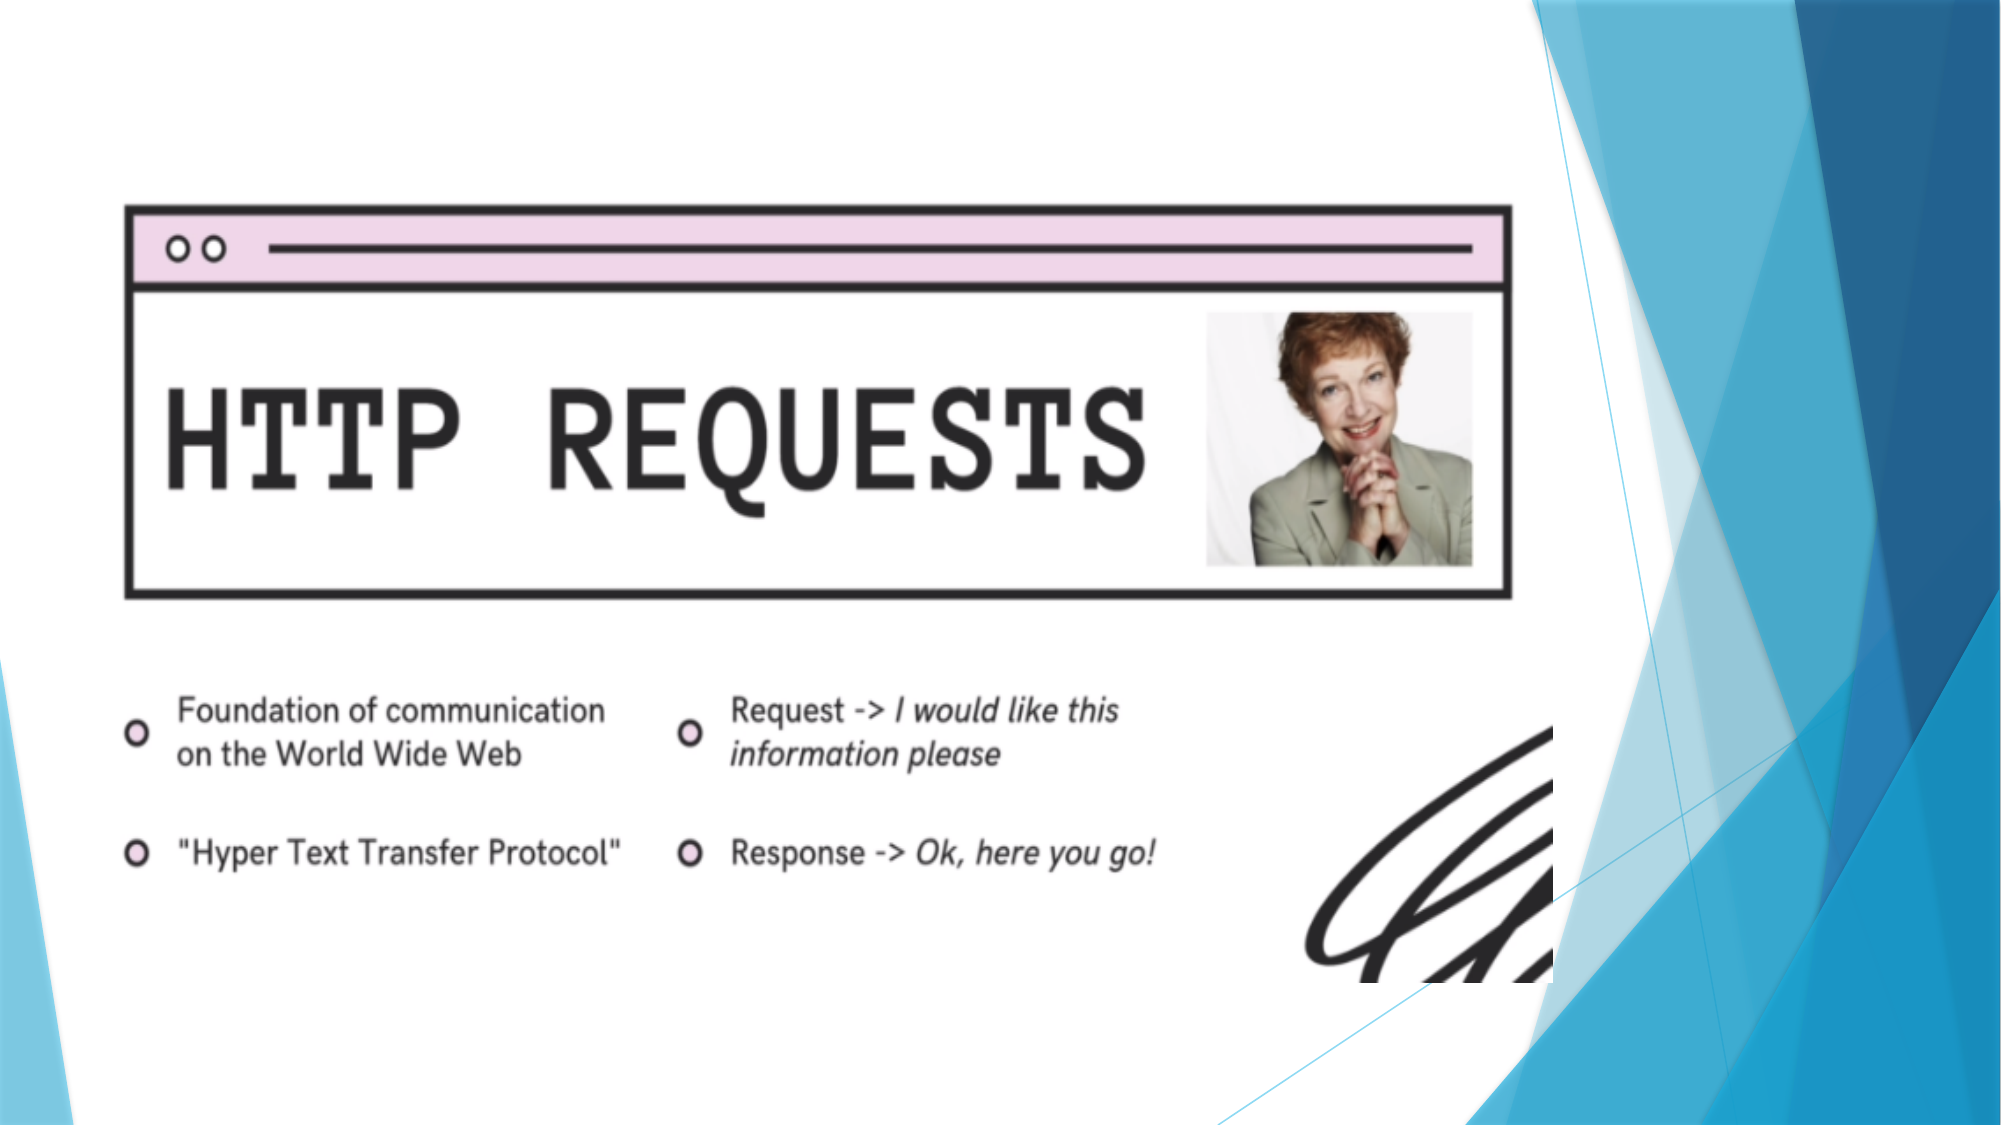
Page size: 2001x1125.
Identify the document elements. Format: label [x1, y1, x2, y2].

picture [95, 103, 1553, 984]
